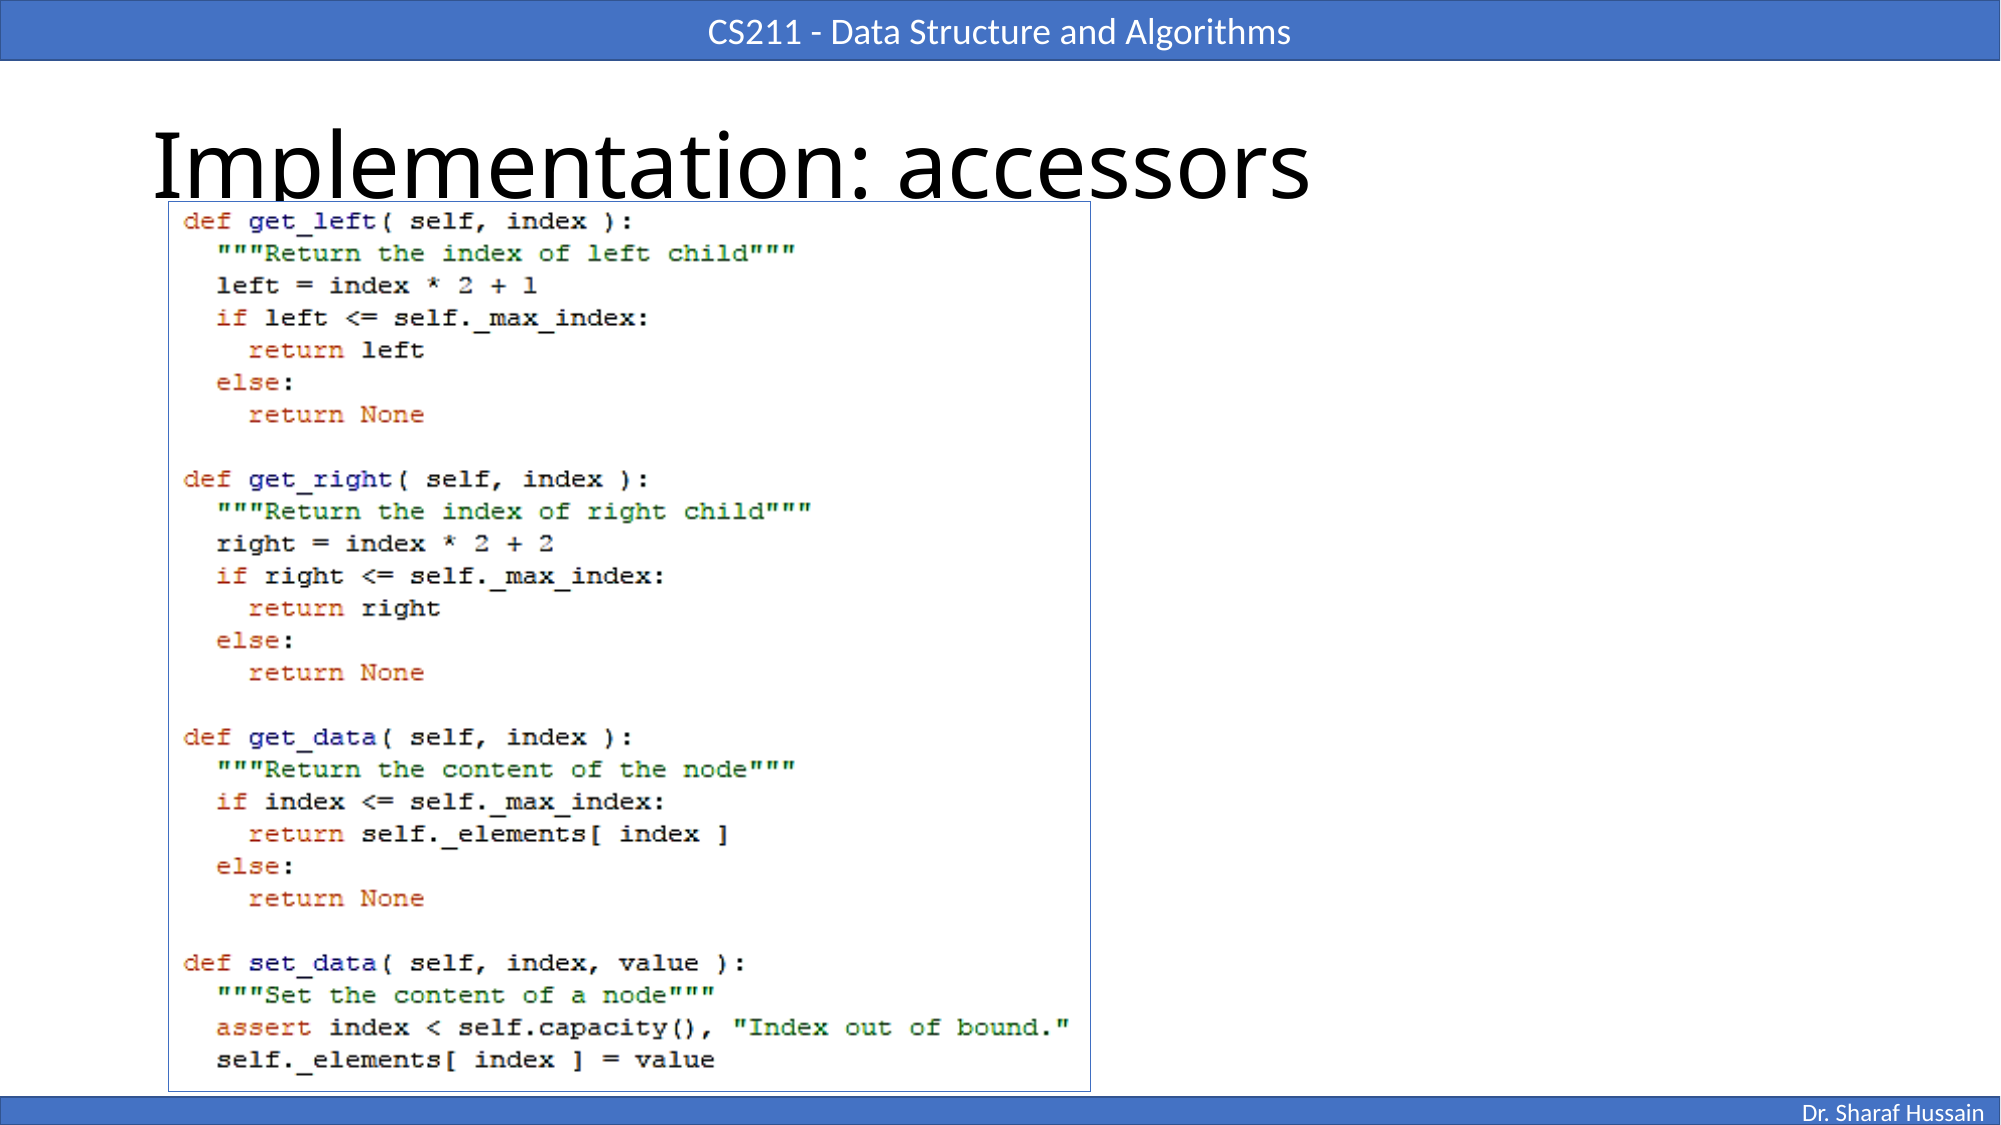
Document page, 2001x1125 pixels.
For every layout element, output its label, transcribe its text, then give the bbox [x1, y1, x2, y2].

title Implementation: accessors [137, 59, 1863, 278]
picture [167, 201, 1091, 1092]
